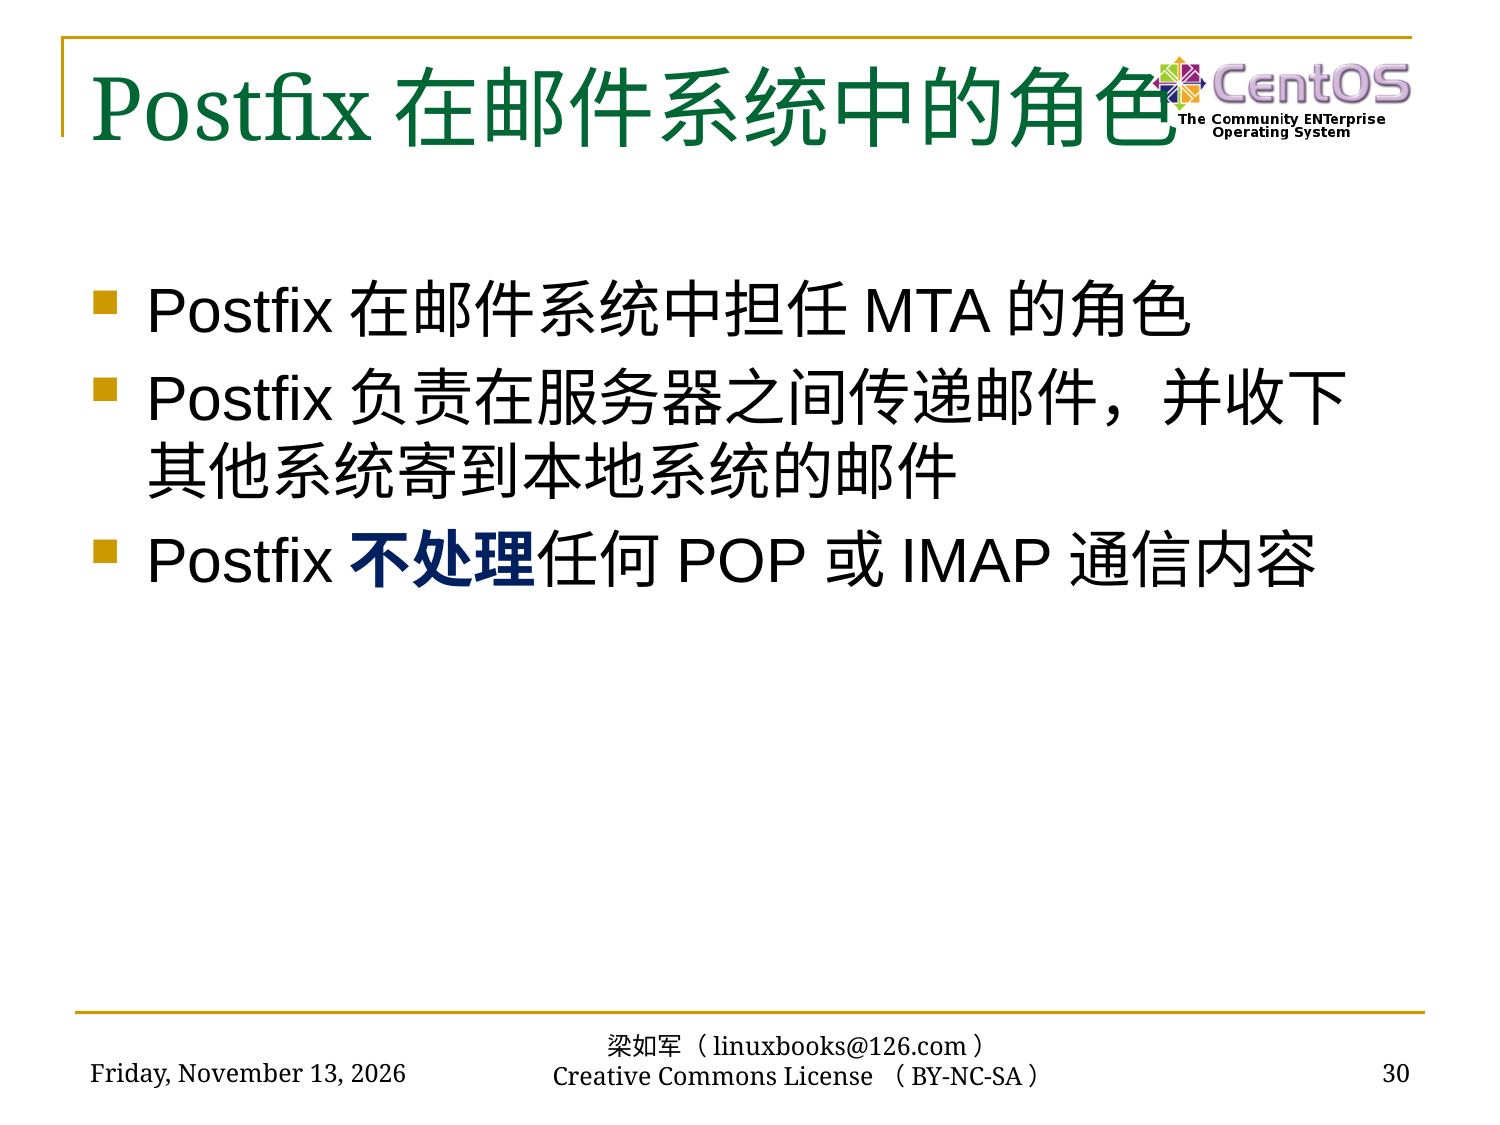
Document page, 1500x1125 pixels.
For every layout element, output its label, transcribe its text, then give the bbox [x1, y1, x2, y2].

slide_number 30 [1074, 1023, 1426, 1100]
footer 梁如军（linuxbooks@126.com） Creative Commons License（BY-NC-SA） [359, 1022, 1247, 1099]
title Postfix在邮件系统中的角色 [74, 45, 1426, 233]
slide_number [74, 1023, 426, 1100]
list Postfix在邮件系统中担任MTA的角色 Postfix负责在服务器之间传递邮件，并收下其他系统寄到本地系统的邮件 Postfix不处理任何POP或IMAP通信内容 [74, 262, 1426, 1006]
